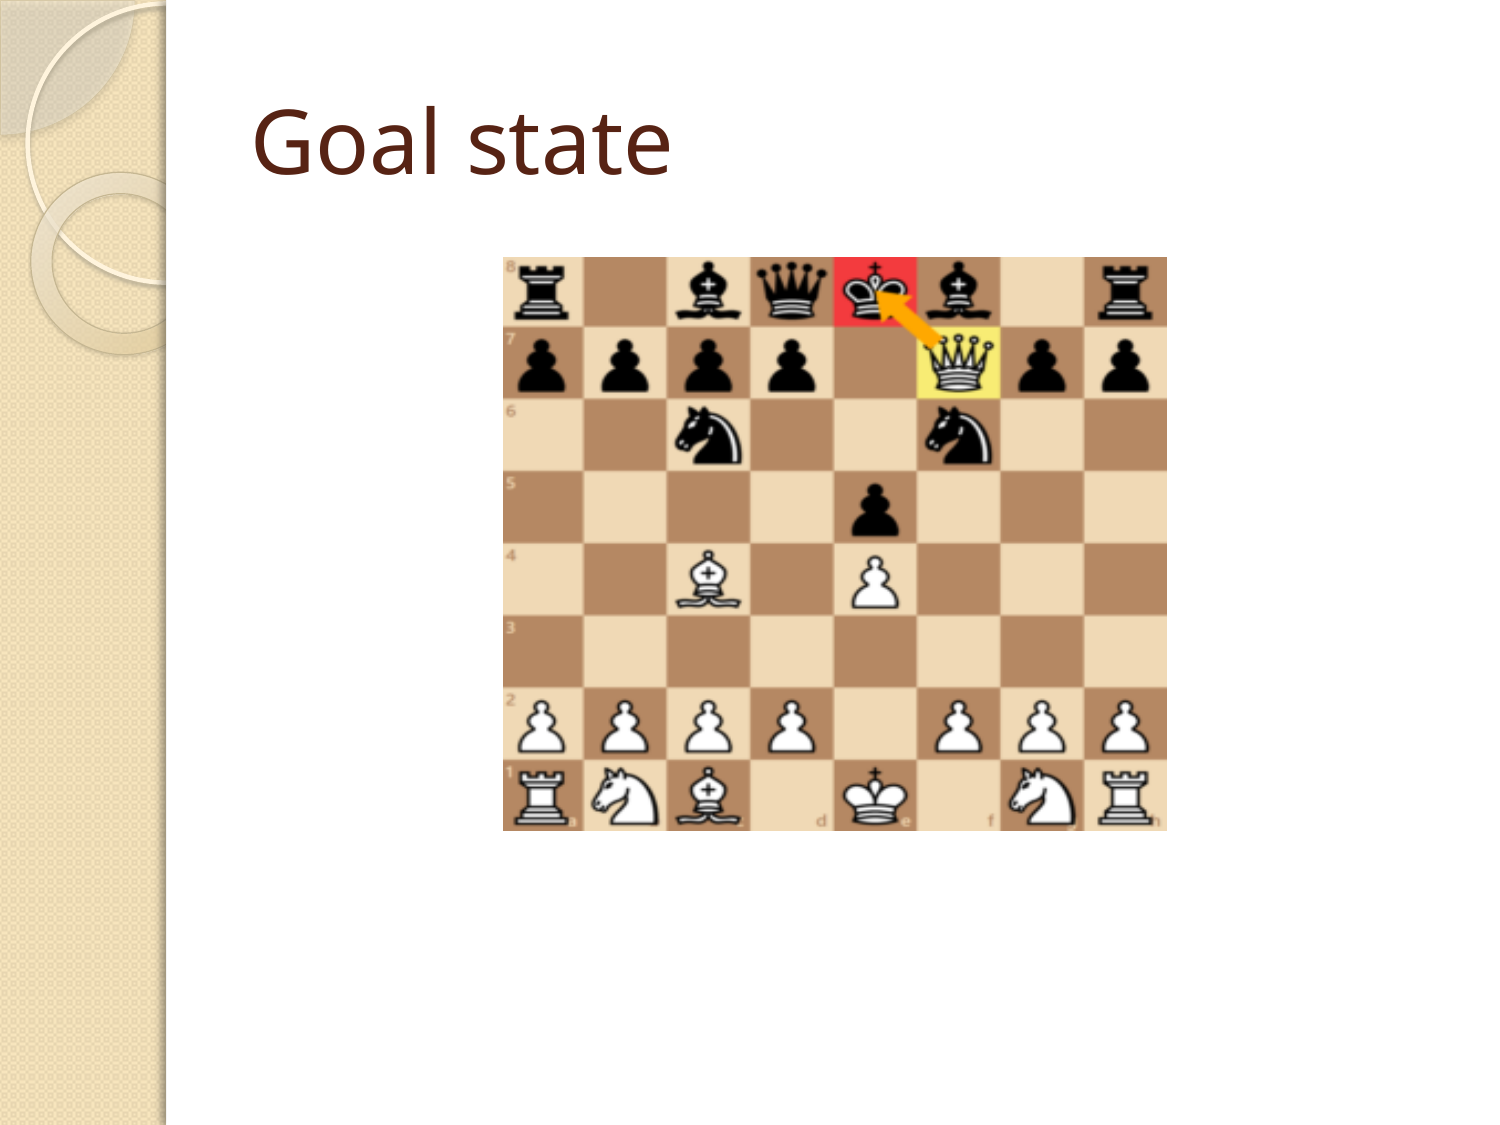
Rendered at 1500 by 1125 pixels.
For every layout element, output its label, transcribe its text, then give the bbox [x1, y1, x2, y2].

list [503, 257, 1168, 831]
title Goal state [235, 45, 1466, 233]
